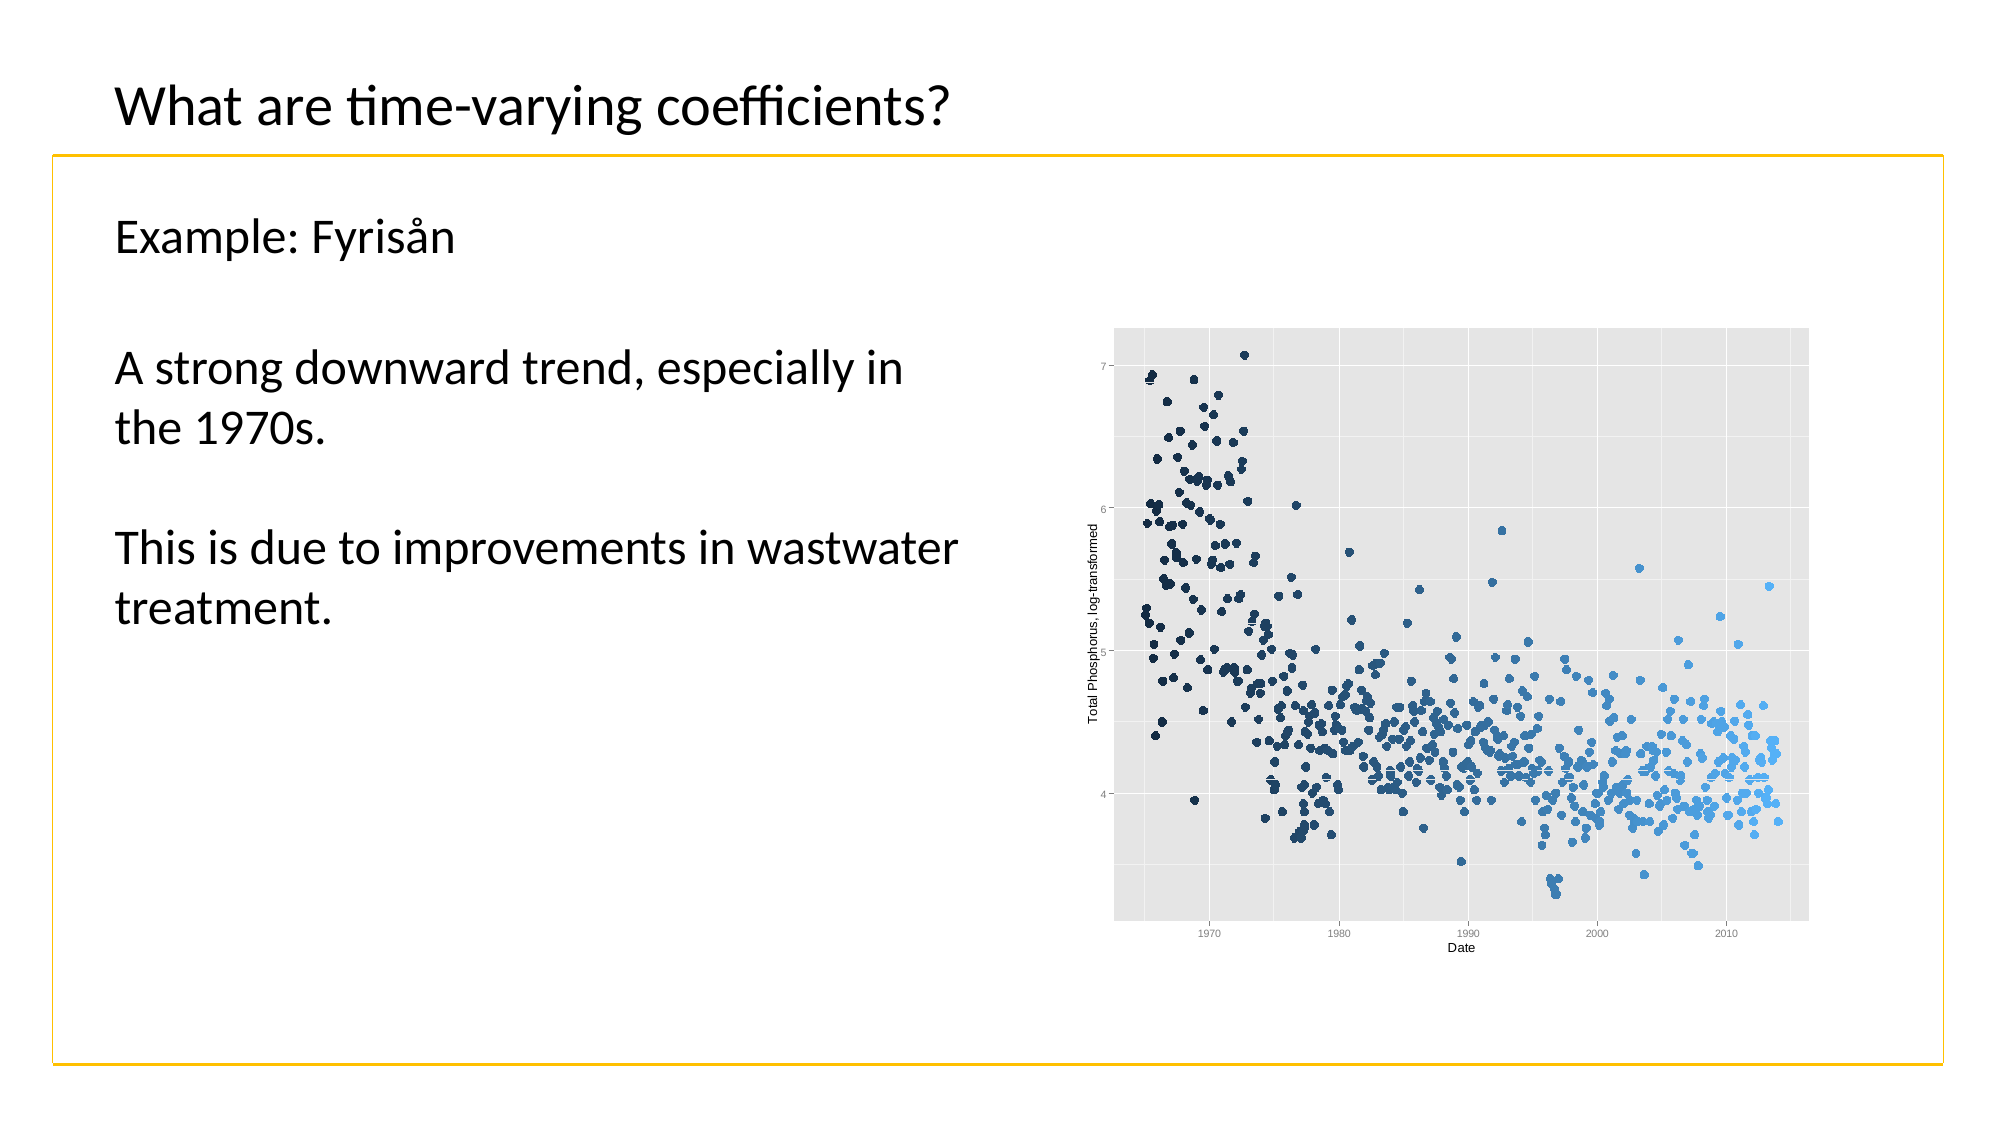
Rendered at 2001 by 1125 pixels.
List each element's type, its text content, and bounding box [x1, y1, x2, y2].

text_box A strong downward trend, especially in the 1970s. This is due to improvements in wastwater treatment. [99, 326, 988, 642]
text_box Example: Fyrisån [99, 195, 1872, 271]
picture [1074, 312, 1825, 964]
text_box What are time-varying coefficients? [99, 59, 1876, 145]
